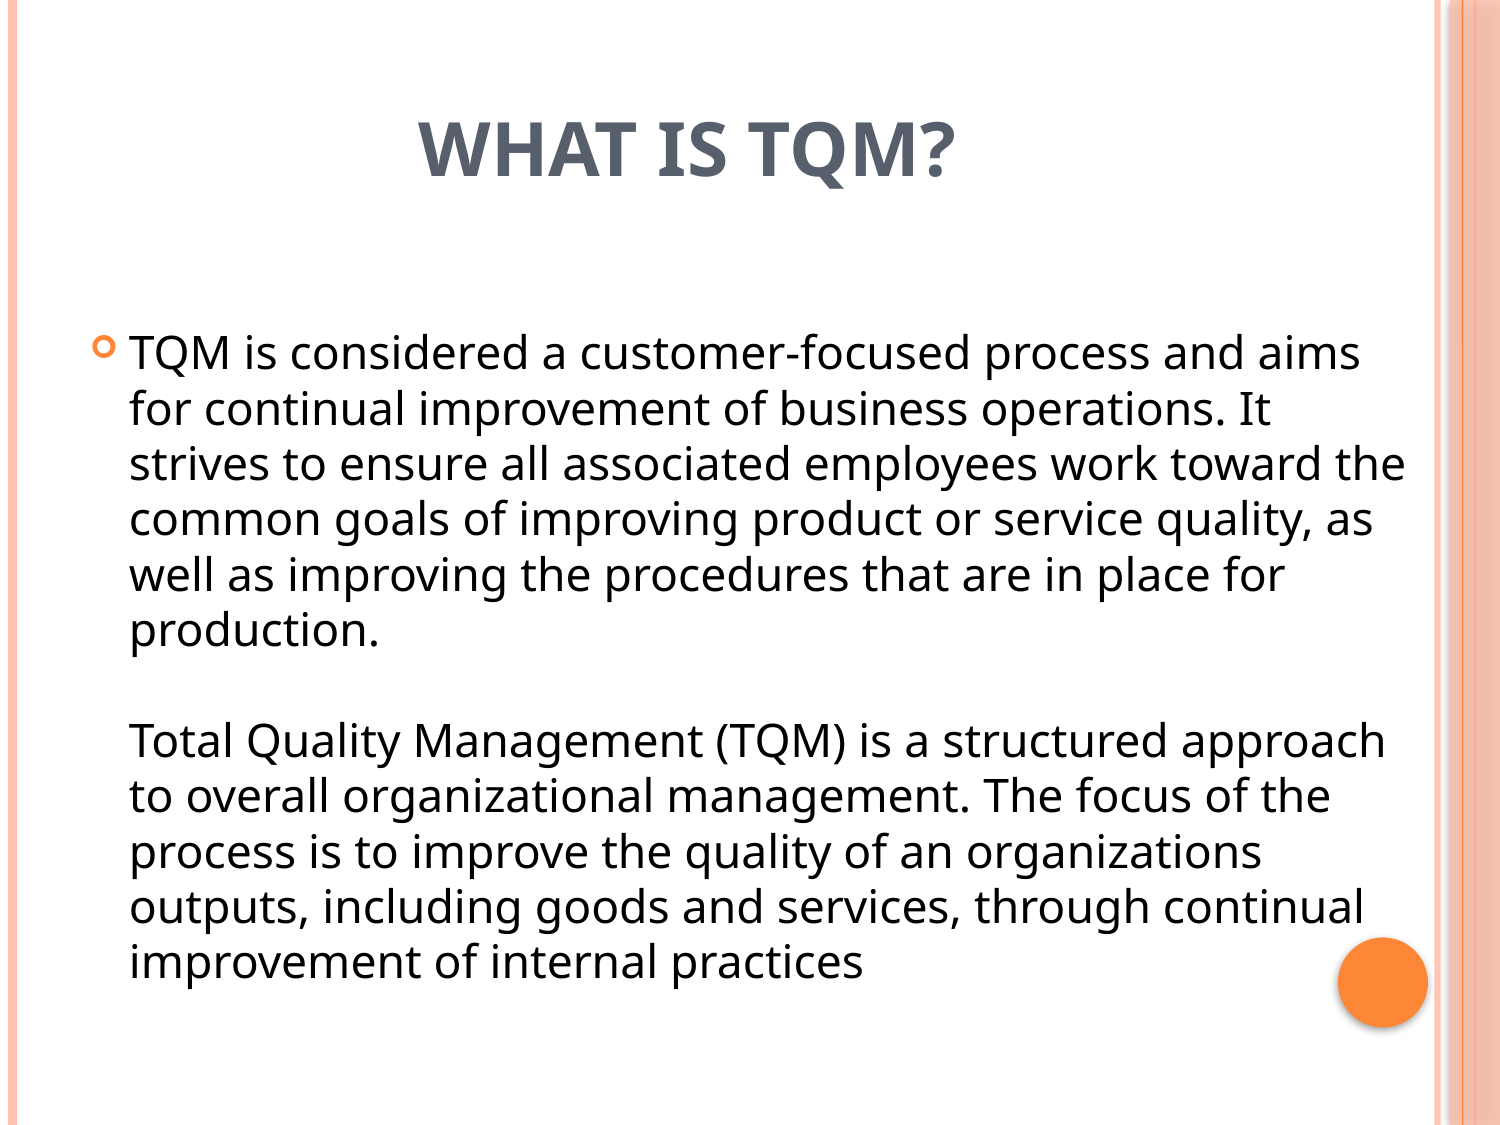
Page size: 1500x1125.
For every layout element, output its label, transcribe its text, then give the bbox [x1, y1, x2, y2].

list TQM is considered a customer-focused process and aims for continual improvement of business operations. It strives to ensure all associated employees work toward the common goals of improving product or service quality, as well as improving the procedures that are in place for production. Total Quality Management (TQM) is a structured approach to overall organizational management. The focus of the process is to improve the quality of an organizations outputs, including goods and services, through continual improvement of internal practices [75, 262, 1425, 1090]
title What is TQM? [75, 45, 1300, 200]
